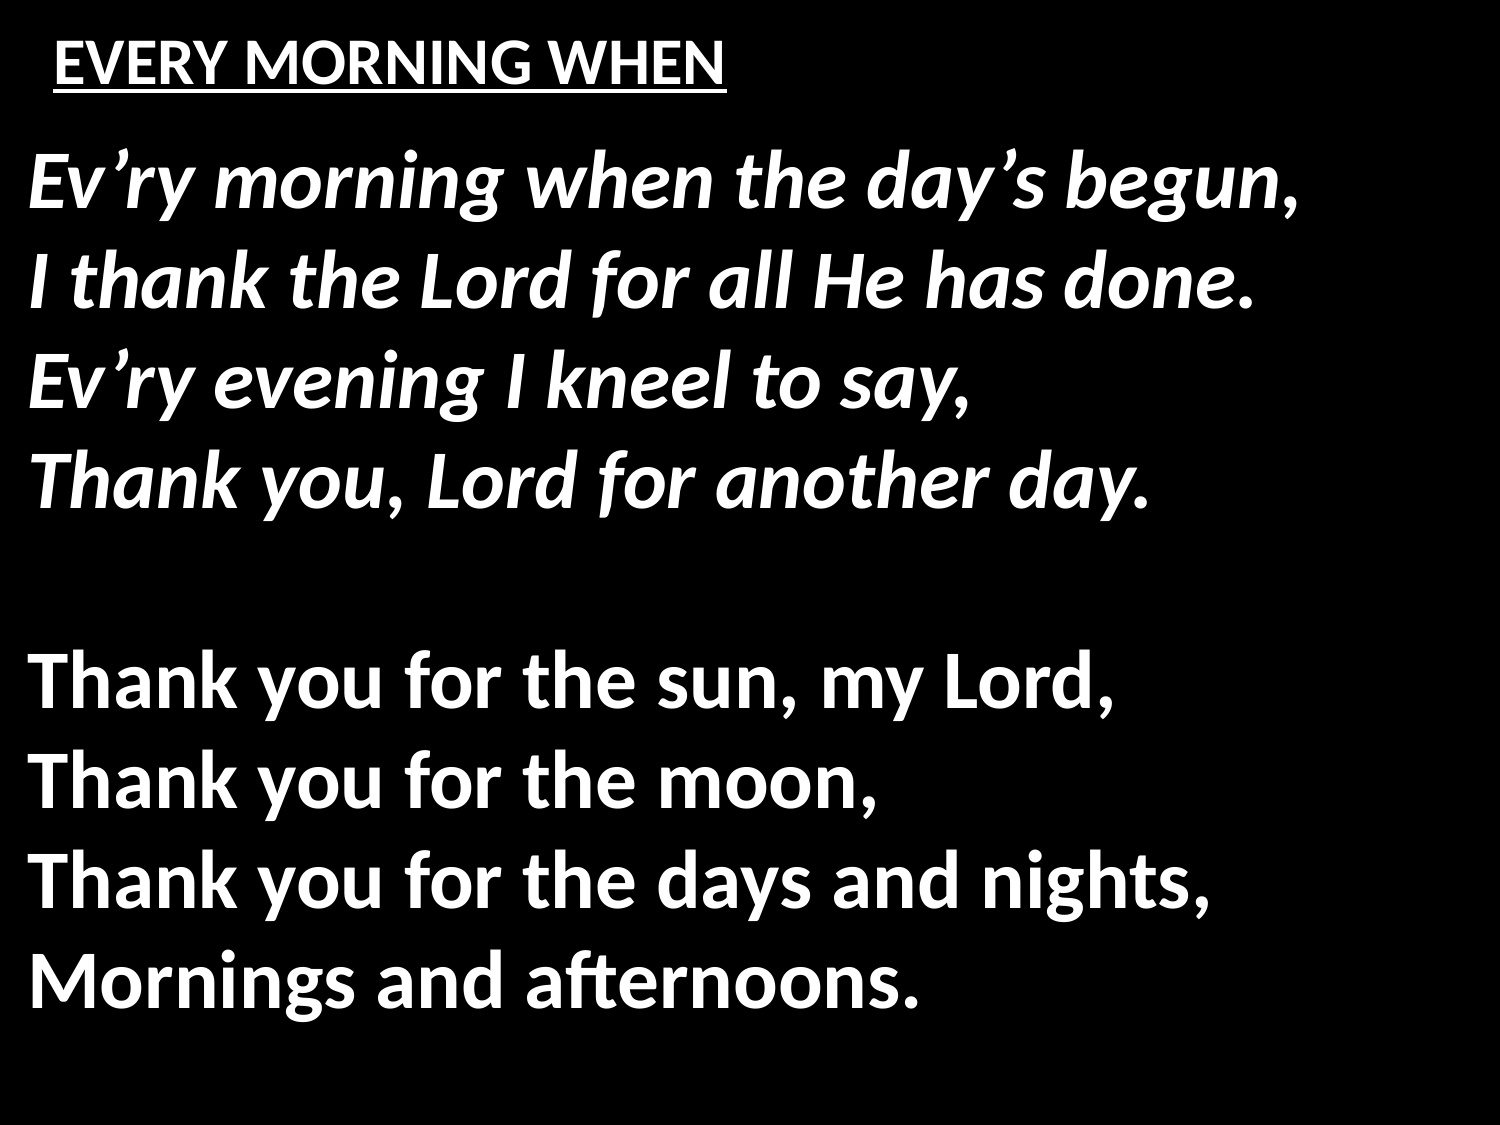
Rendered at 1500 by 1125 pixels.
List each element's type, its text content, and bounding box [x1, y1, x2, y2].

title EVERY MORNING WHEN [10, 0, 1490, 117]
list Ev’ry morning when the day’s begun, I thank the Lord for all He has done. Ev’ry evening I kneel to say, Thank you, Lord for another day. Thank you for the sun, my Lord, Thank you for the moon, Thank you for the days and nights, Mornings and afternoons. [8, 125, 1489, 1116]
